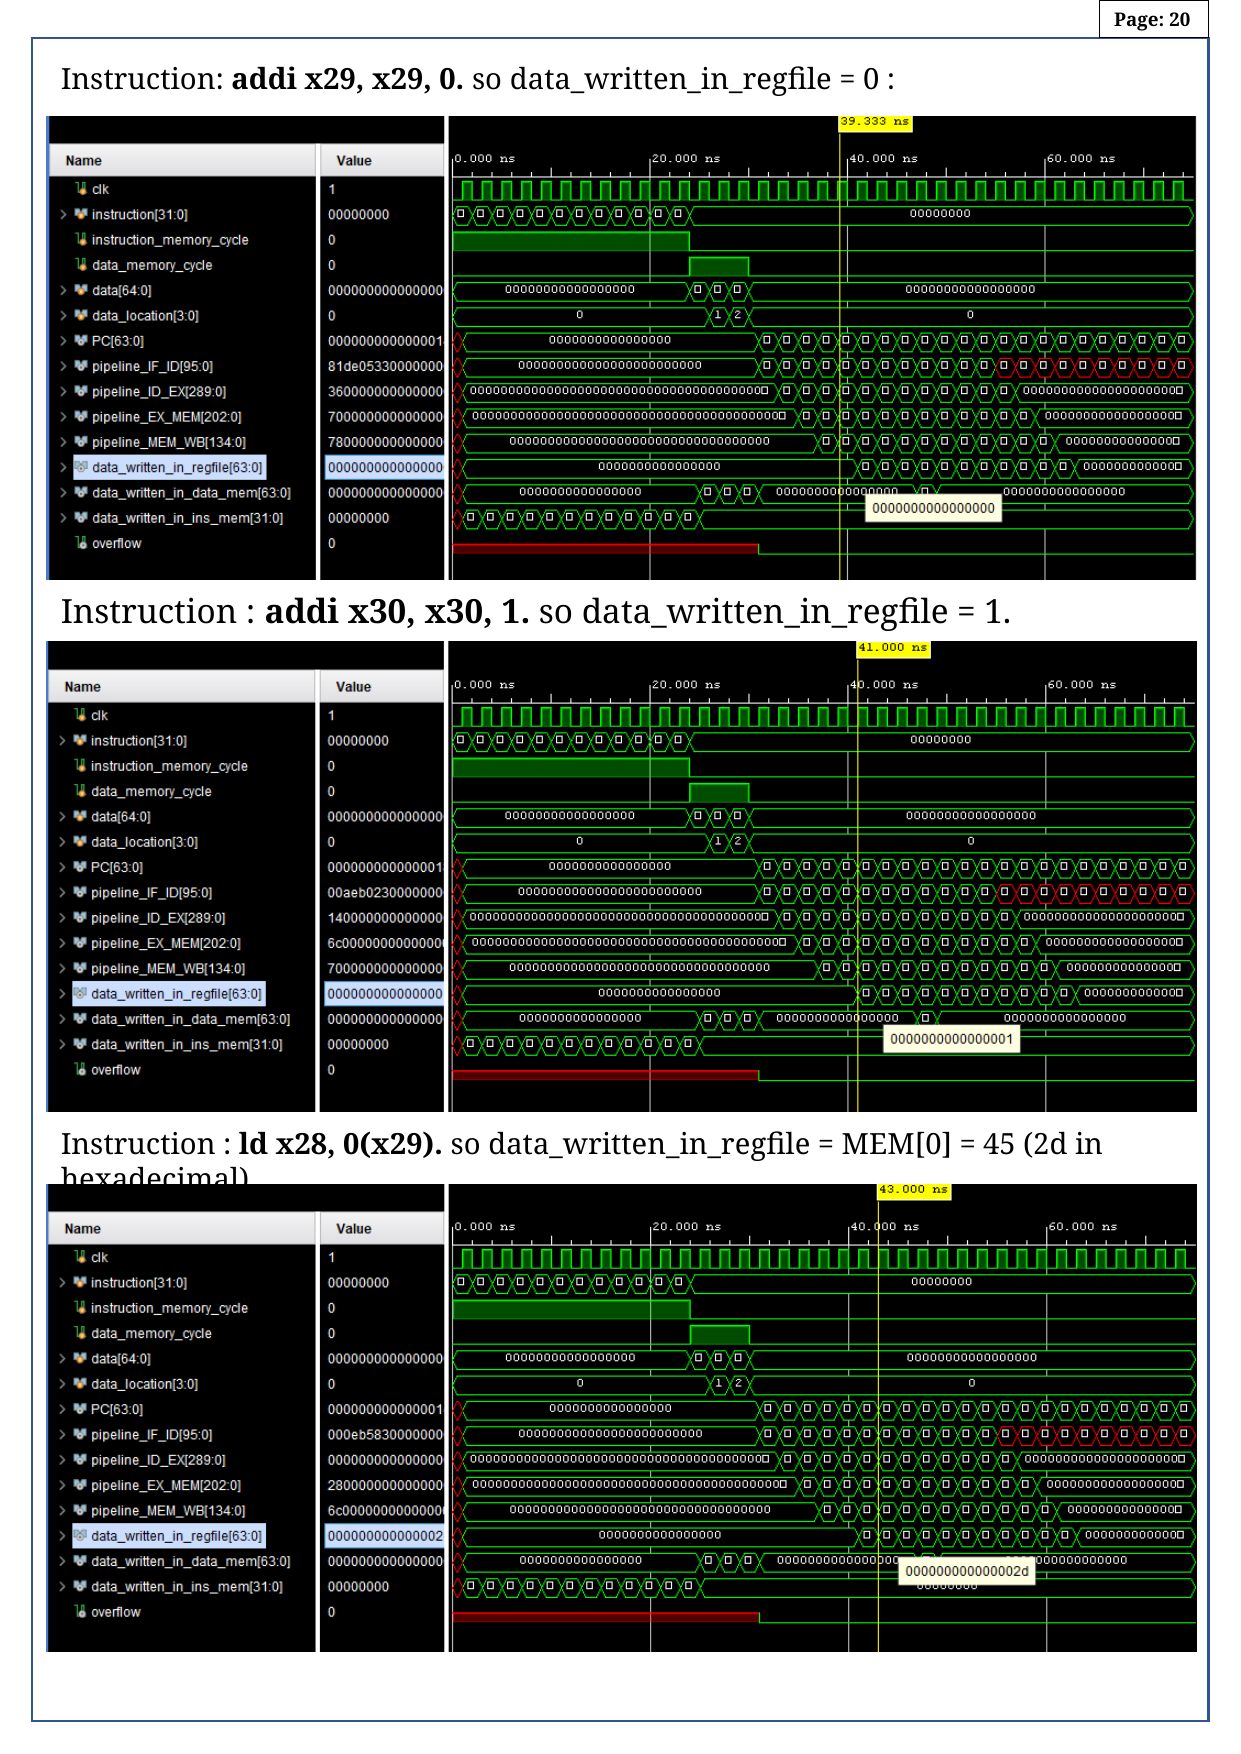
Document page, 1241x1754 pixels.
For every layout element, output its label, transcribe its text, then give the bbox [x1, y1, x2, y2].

text_box Instruction: addi x29, x29, 0. so data_written_in_regfile = 0 : Instruction : addi x30, x30, 1. so data_written_in_regfile = 1. Instruction : ld x28, 0(x29). so data_written_in_regfile = MEM[0] = 45 (2d in hexadecimal) [46, 52, 1241, 1754]
text_box Page: 20 [1099, 0, 1209, 38]
picture [46, 641, 1197, 1112]
text_box [31, 37, 1210, 1722]
picture [46, 1184, 1197, 1652]
picture [46, 116, 1197, 580]
